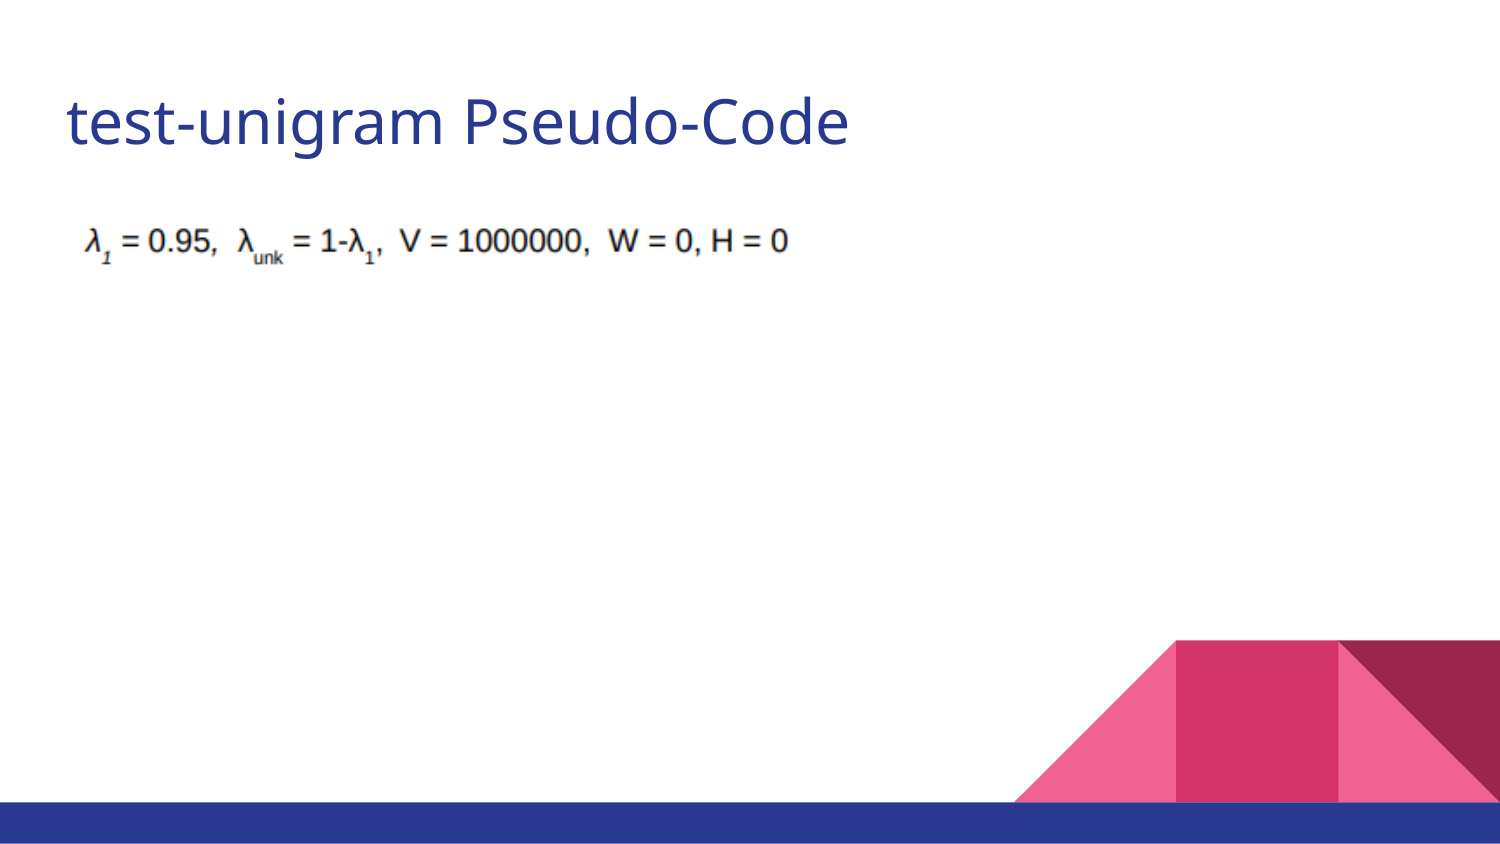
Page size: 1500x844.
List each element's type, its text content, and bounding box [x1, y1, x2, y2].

list [25, 189, 1449, 844]
picture [67, 213, 828, 277]
title test-unigram Pseudo-Code [51, 67, 1449, 167]
